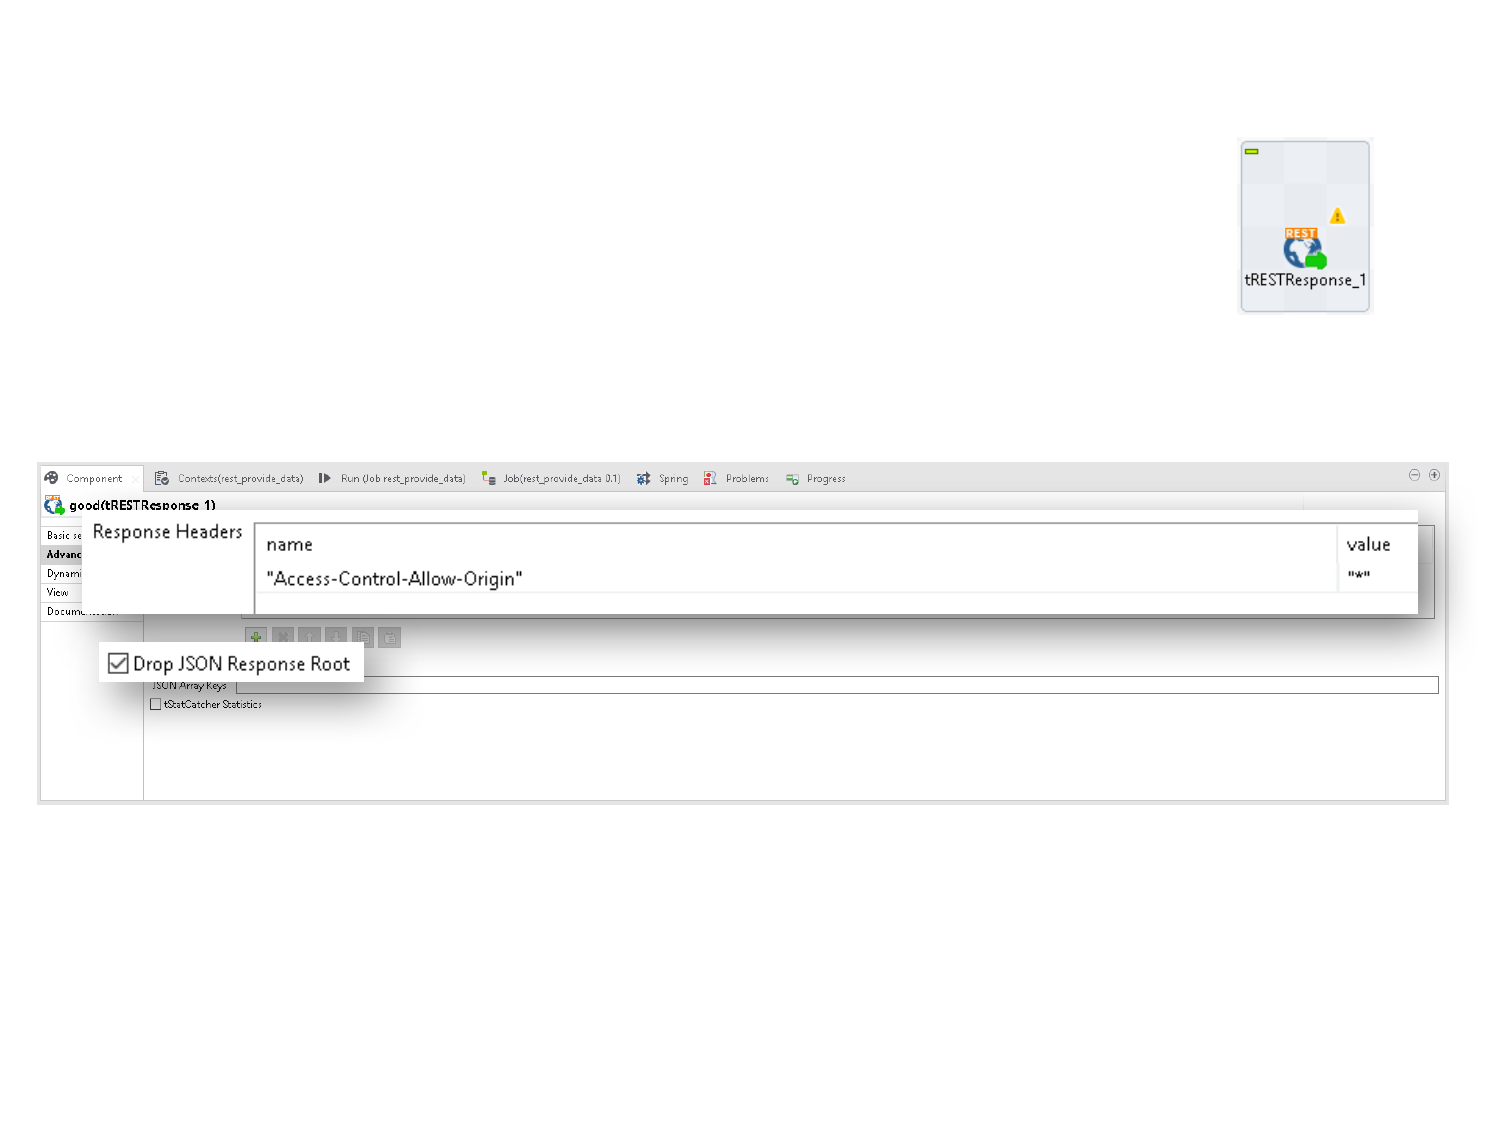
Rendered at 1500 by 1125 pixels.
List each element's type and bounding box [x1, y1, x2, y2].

picture [1237, 137, 1374, 315]
picture [37, 462, 1449, 806]
